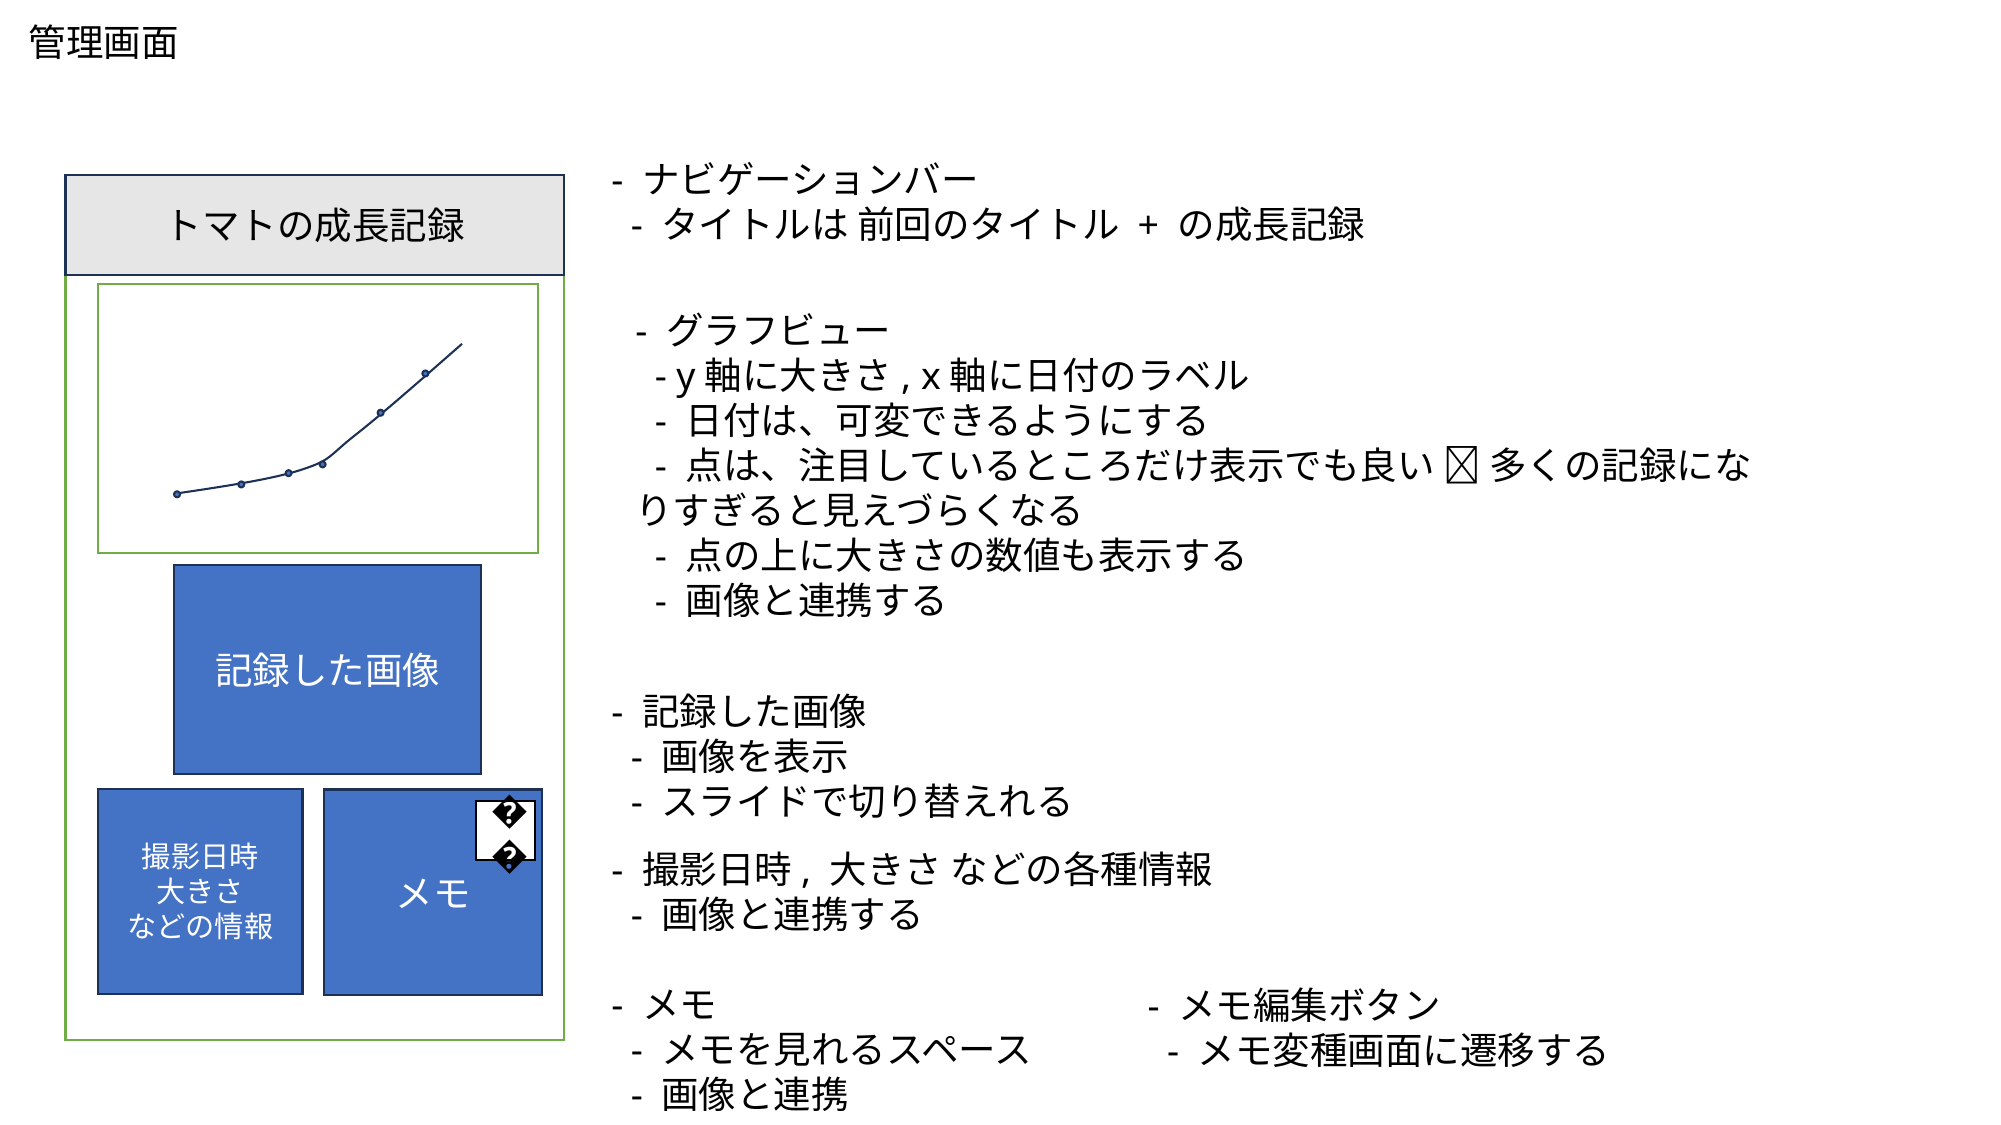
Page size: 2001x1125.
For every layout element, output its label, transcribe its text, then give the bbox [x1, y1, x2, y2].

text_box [65, 174, 564, 1041]
text_box - 記録した画像 - 画像を表示 - スライドで切り替えれる [596, 680, 1464, 831]
text_box - ナビゲーションバー - タイトルは 前回のタイトル + の成長記録 [596, 148, 1828, 253]
text_box 管理画面 [13, 11, 595, 71]
text_box - グラフビュー - y軸に大きさ, x軸に日付のラベル - 日付は、可変できるようにする - 点は、注目しているところだけ表示でも良い  多くの記録になりすぎると見えづらくなる - 点の上に大きさの数値も表示する - 画像と連携する [620, 299, 1795, 630]
text_box - メモ編集ボタン - メモ変種画面に遷移する [1132, 974, 2000, 1125]
text_box - 撮影日時, 大きさ などの各種情報 - 画像と連携する - メモ - メモを見れるスペース - 画像と連携 [596, 838, 1464, 1124]
